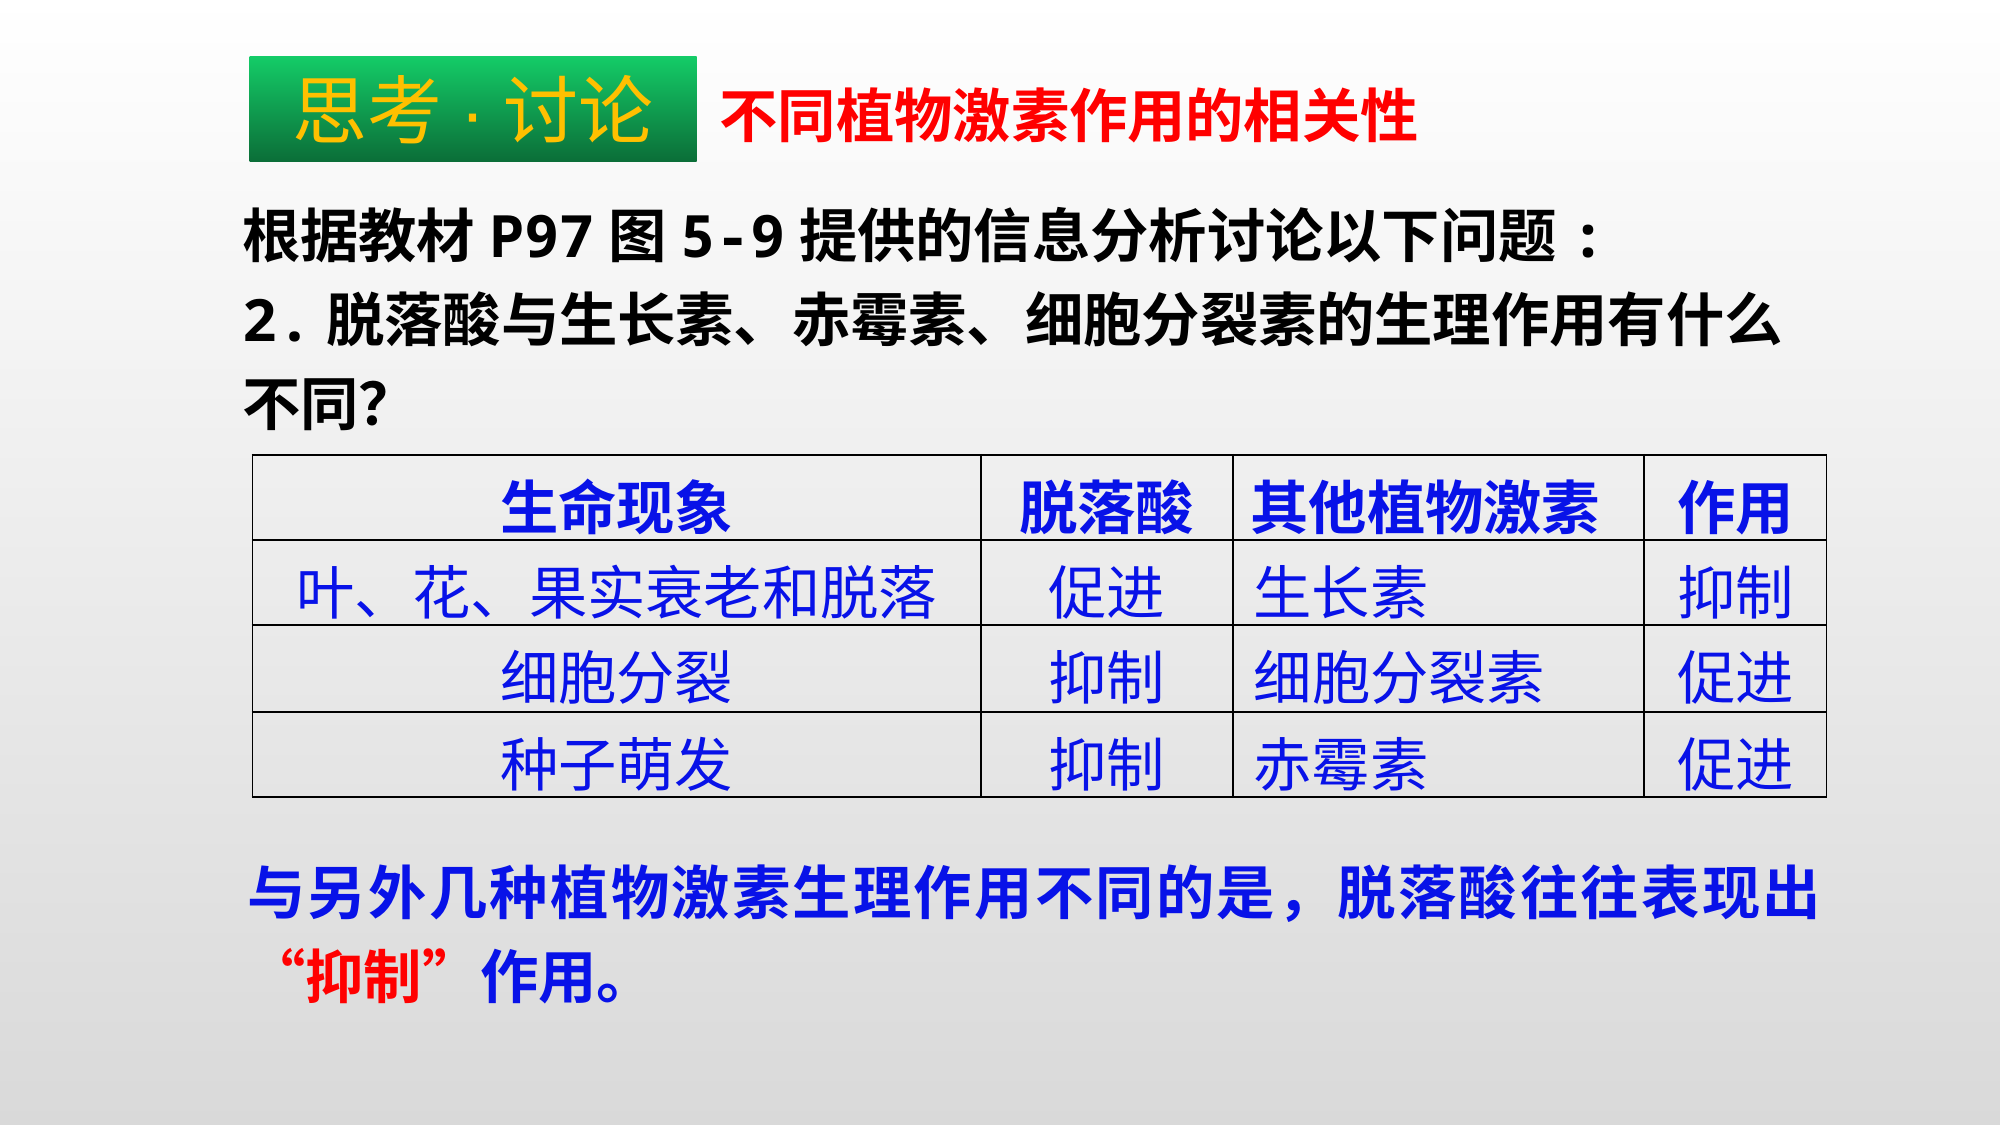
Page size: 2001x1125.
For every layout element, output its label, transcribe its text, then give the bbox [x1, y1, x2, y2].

table_cell 叶、花、果实衰老和脱落 [253, 541, 980, 624]
table_cell 细胞分裂素 [1234, 626, 1643, 711]
table_cell 种子萌发 [253, 713, 980, 796]
text_box 思考·讨论 [249, 56, 697, 162]
table_cell 促进 [1645, 713, 1826, 796]
table_header 其他植物激素 [1234, 456, 1643, 539]
table_cell 细胞分裂 [253, 626, 980, 711]
text_box 与另外几种植物激素生理作用不同的是，脱落酸往往表现出“抑制”作用。 [232, 835, 1836, 1018]
table_cell 赤霉素 [1234, 713, 1643, 796]
table_cell 生长素 [1234, 541, 1643, 624]
table_cell 抑制 [982, 713, 1232, 796]
table_cell 抑制 [1645, 541, 1826, 624]
table_header 生命现象 [253, 456, 980, 539]
text_box 根据教材P97图5-9提供的信息分析讨论以下问题: 2.脱落酸与生长素、赤霉素、细胞分裂素的生理作用有什么不同？ [234, 177, 1839, 445]
table_cell 促进 [982, 541, 1232, 624]
table_header 脱落酸 [982, 456, 1232, 539]
table_header 作用 [1645, 456, 1826, 539]
table_cell 促进 [1645, 626, 1826, 711]
text_box 不同植物激素作用的相关性 [683, 61, 1526, 167]
table_cell 抑制 [982, 626, 1232, 711]
